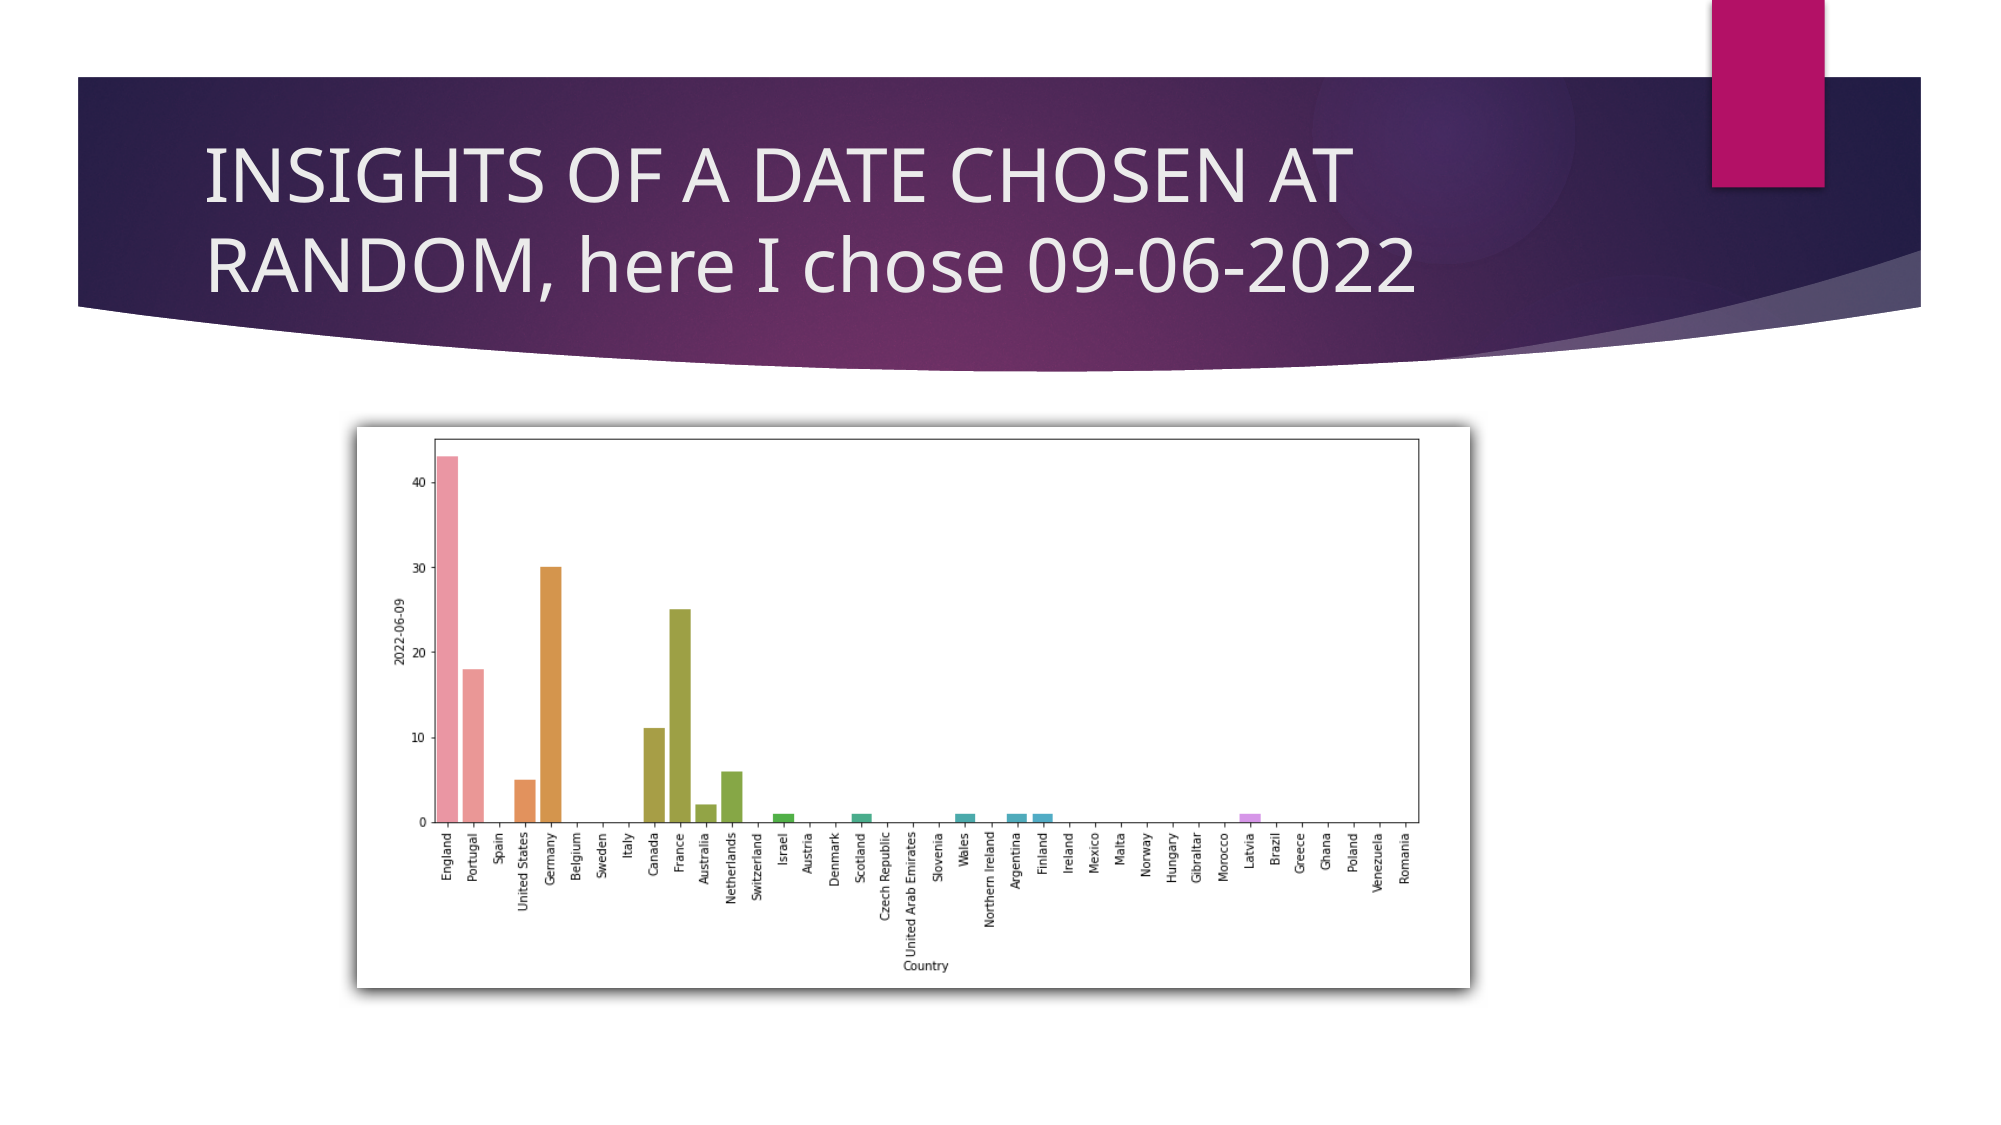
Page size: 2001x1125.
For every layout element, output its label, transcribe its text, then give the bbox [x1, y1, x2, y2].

title INSIGHTS OF A DATE CHOSEN AT RANDOM, here I chose 09-06-2022 [189, 159, 1627, 276]
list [356, 426, 1470, 988]
